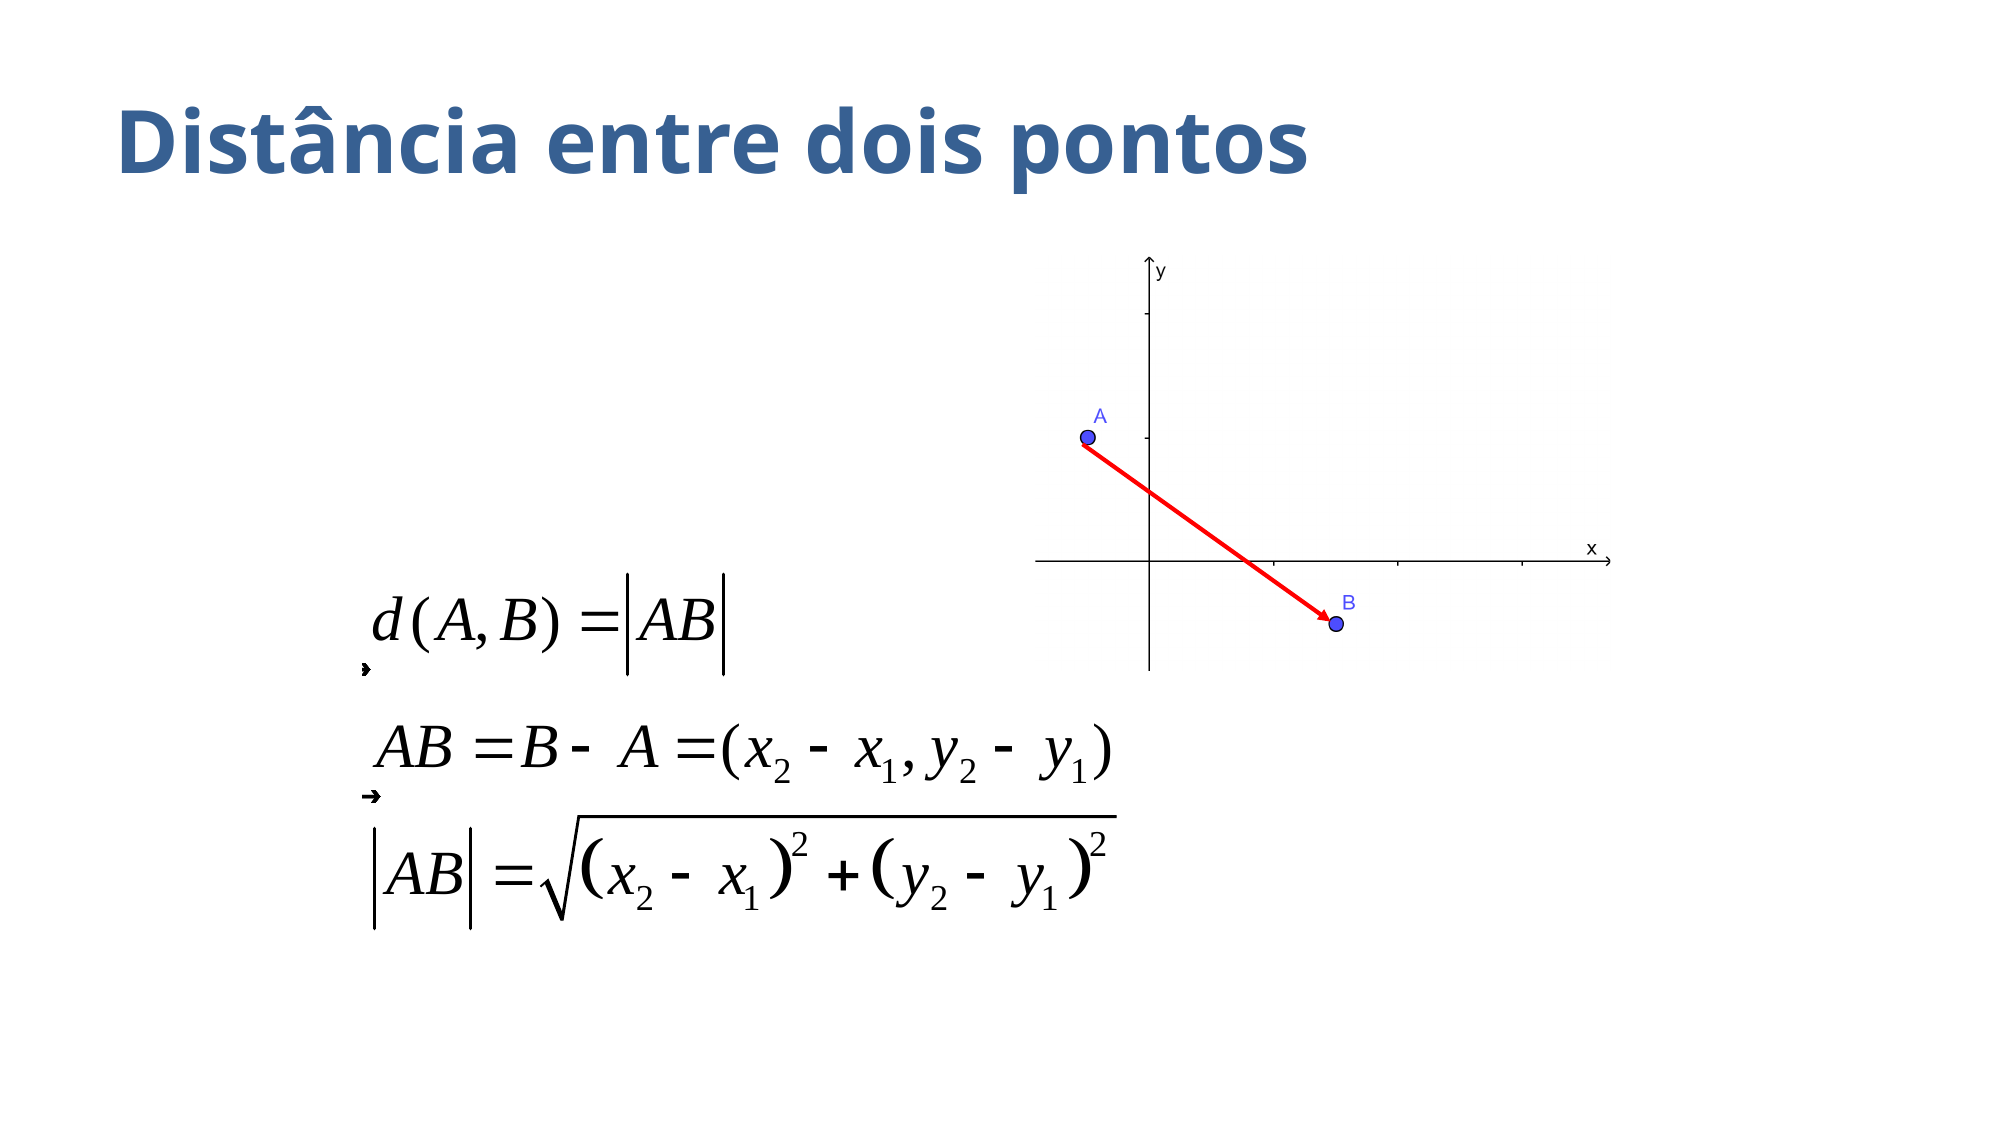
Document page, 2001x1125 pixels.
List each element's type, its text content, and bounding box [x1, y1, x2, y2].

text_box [1035, 255, 1611, 671]
text_box [326, 243, 1628, 986]
title Distância entre dois pontos [99, 45, 1900, 233]
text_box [361, 562, 1129, 941]
